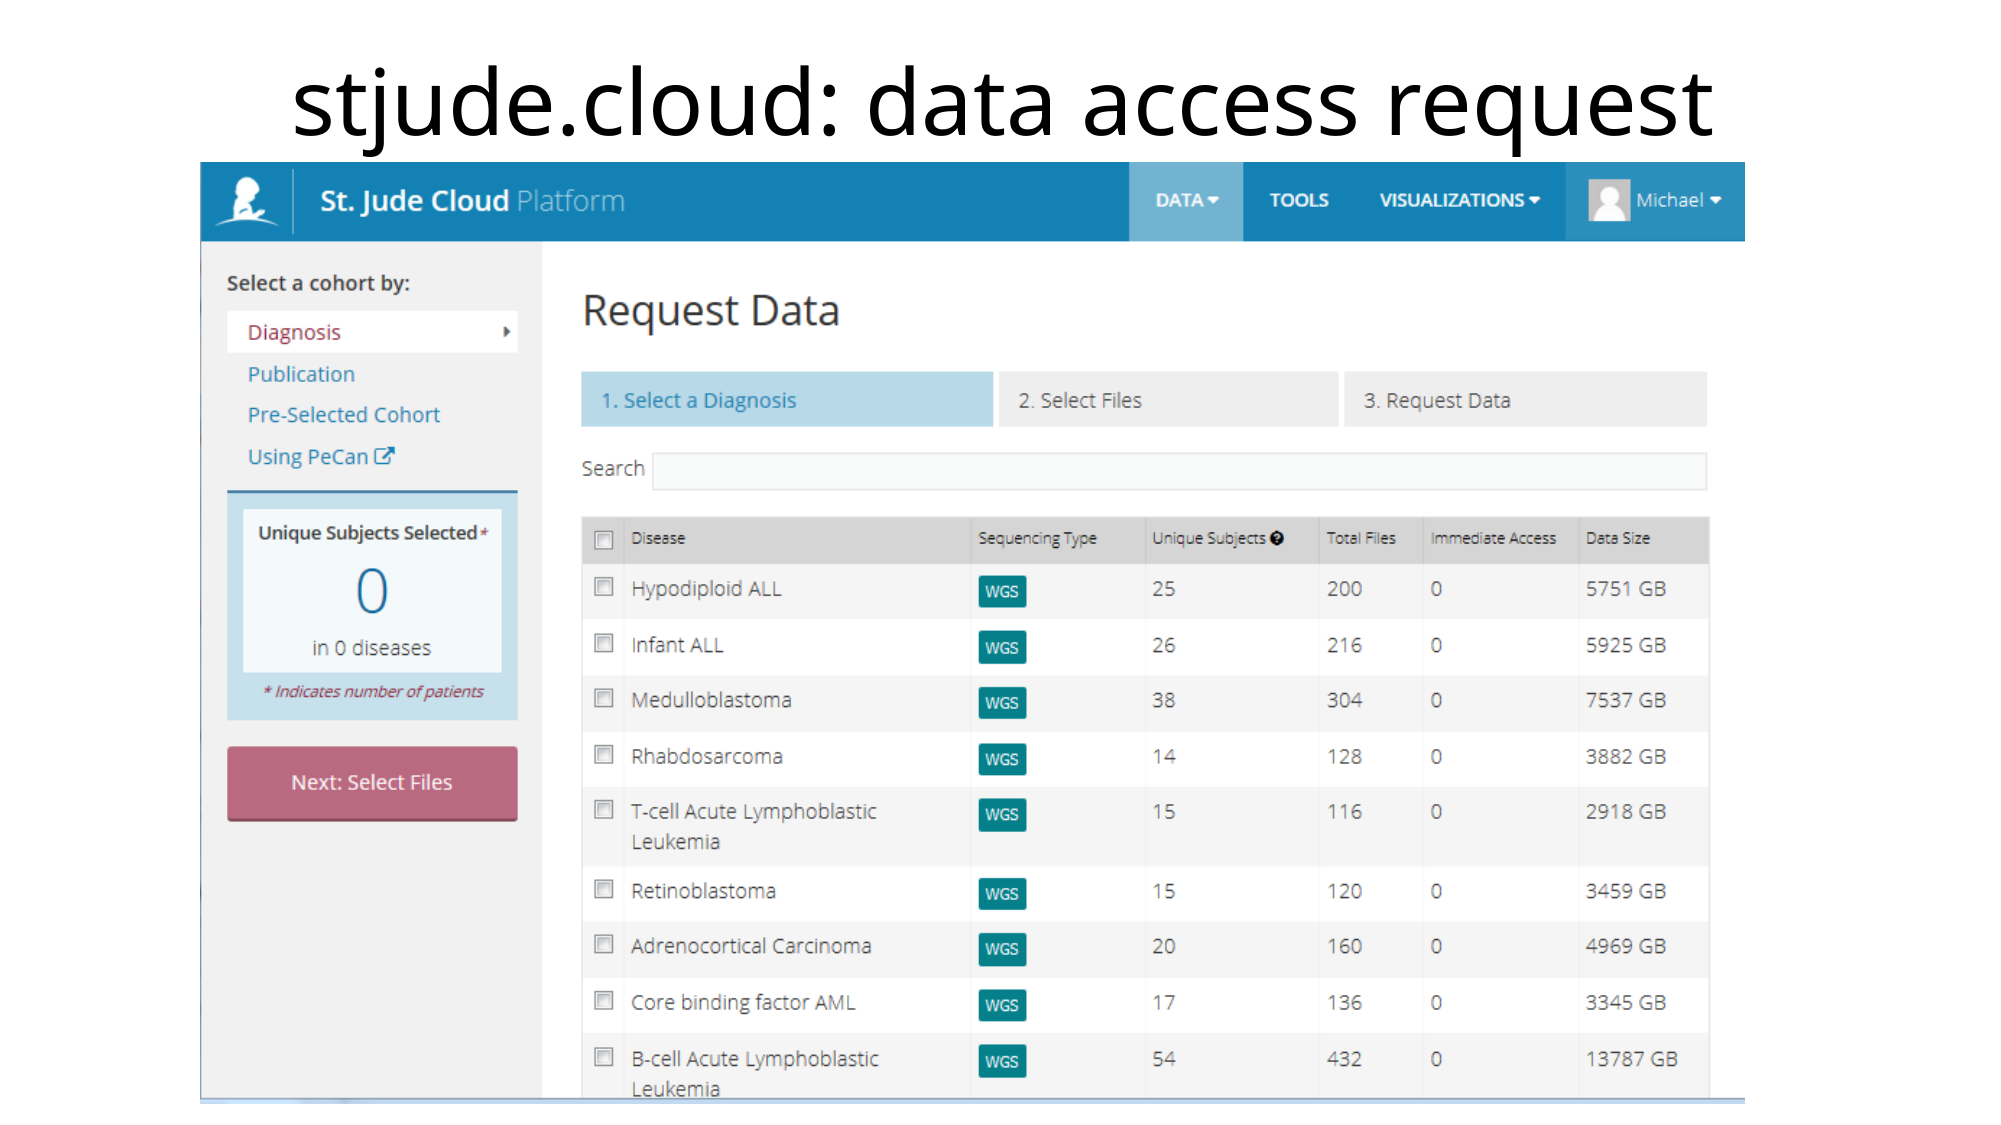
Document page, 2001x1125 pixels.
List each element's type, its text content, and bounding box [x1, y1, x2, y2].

picture [199, 162, 1745, 1104]
title stjude.cloud: data access request [140, 0, 1866, 215]
